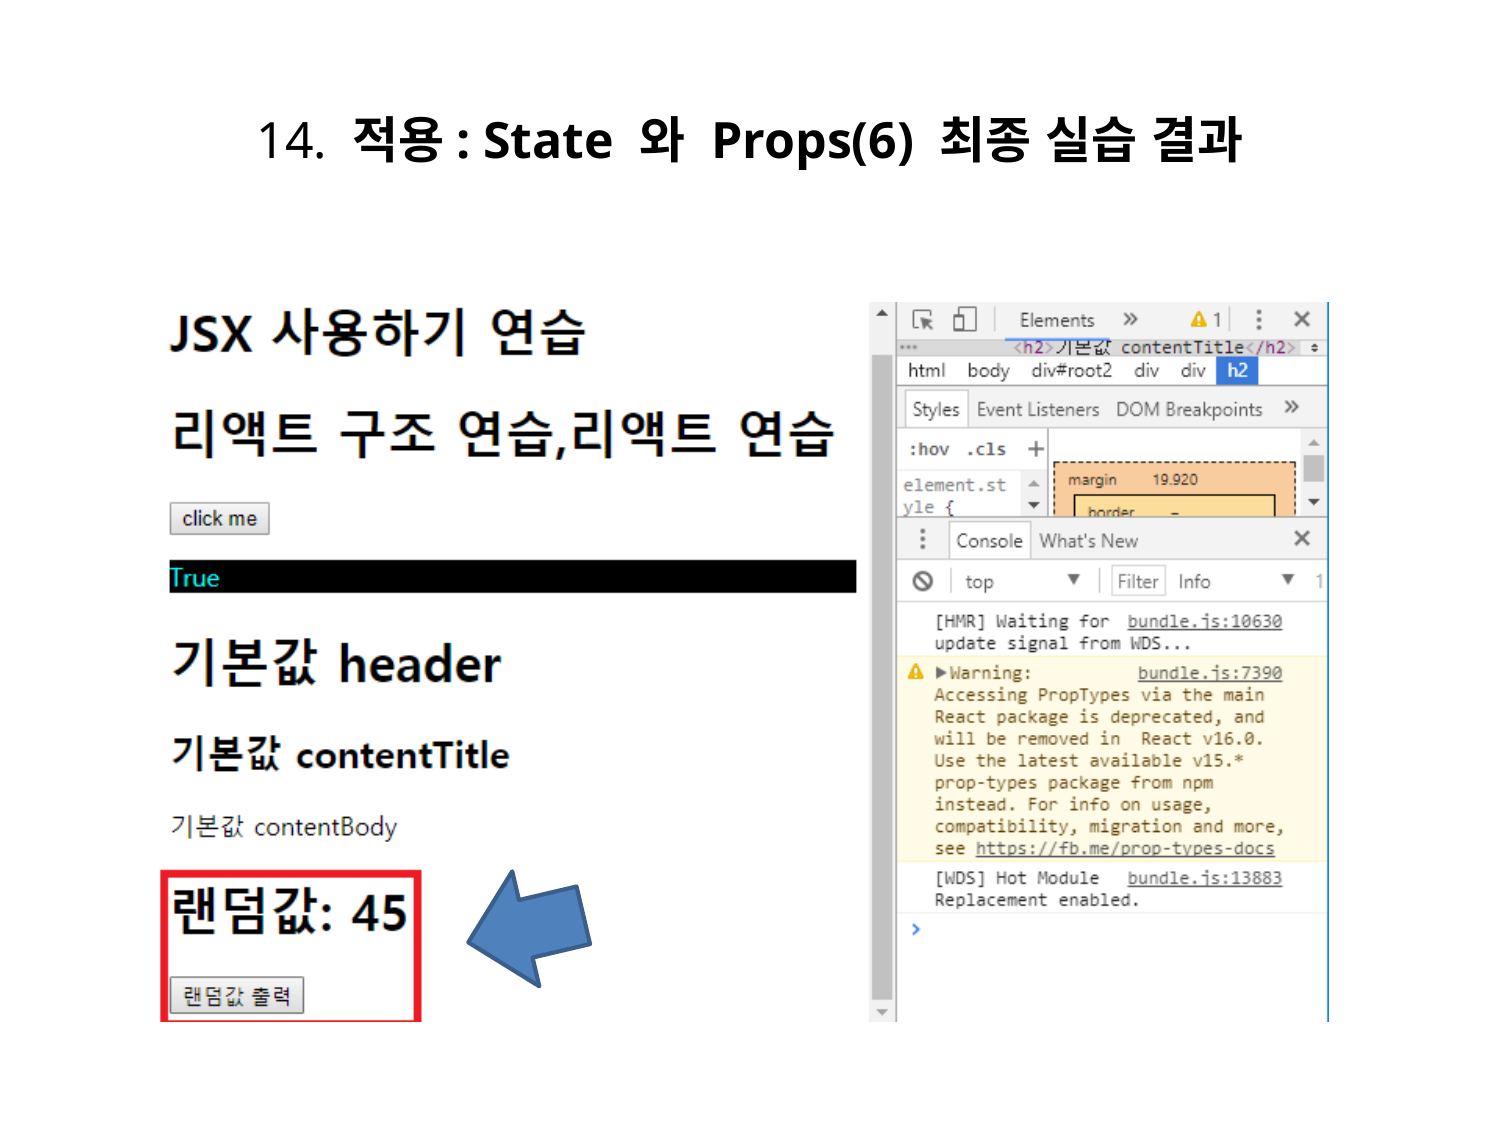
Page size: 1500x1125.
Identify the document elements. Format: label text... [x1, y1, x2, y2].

title 14. 적용: State 와 Props(6) 최종 실습 결과 [75, 45, 1425, 233]
picture [159, 302, 1329, 1022]
